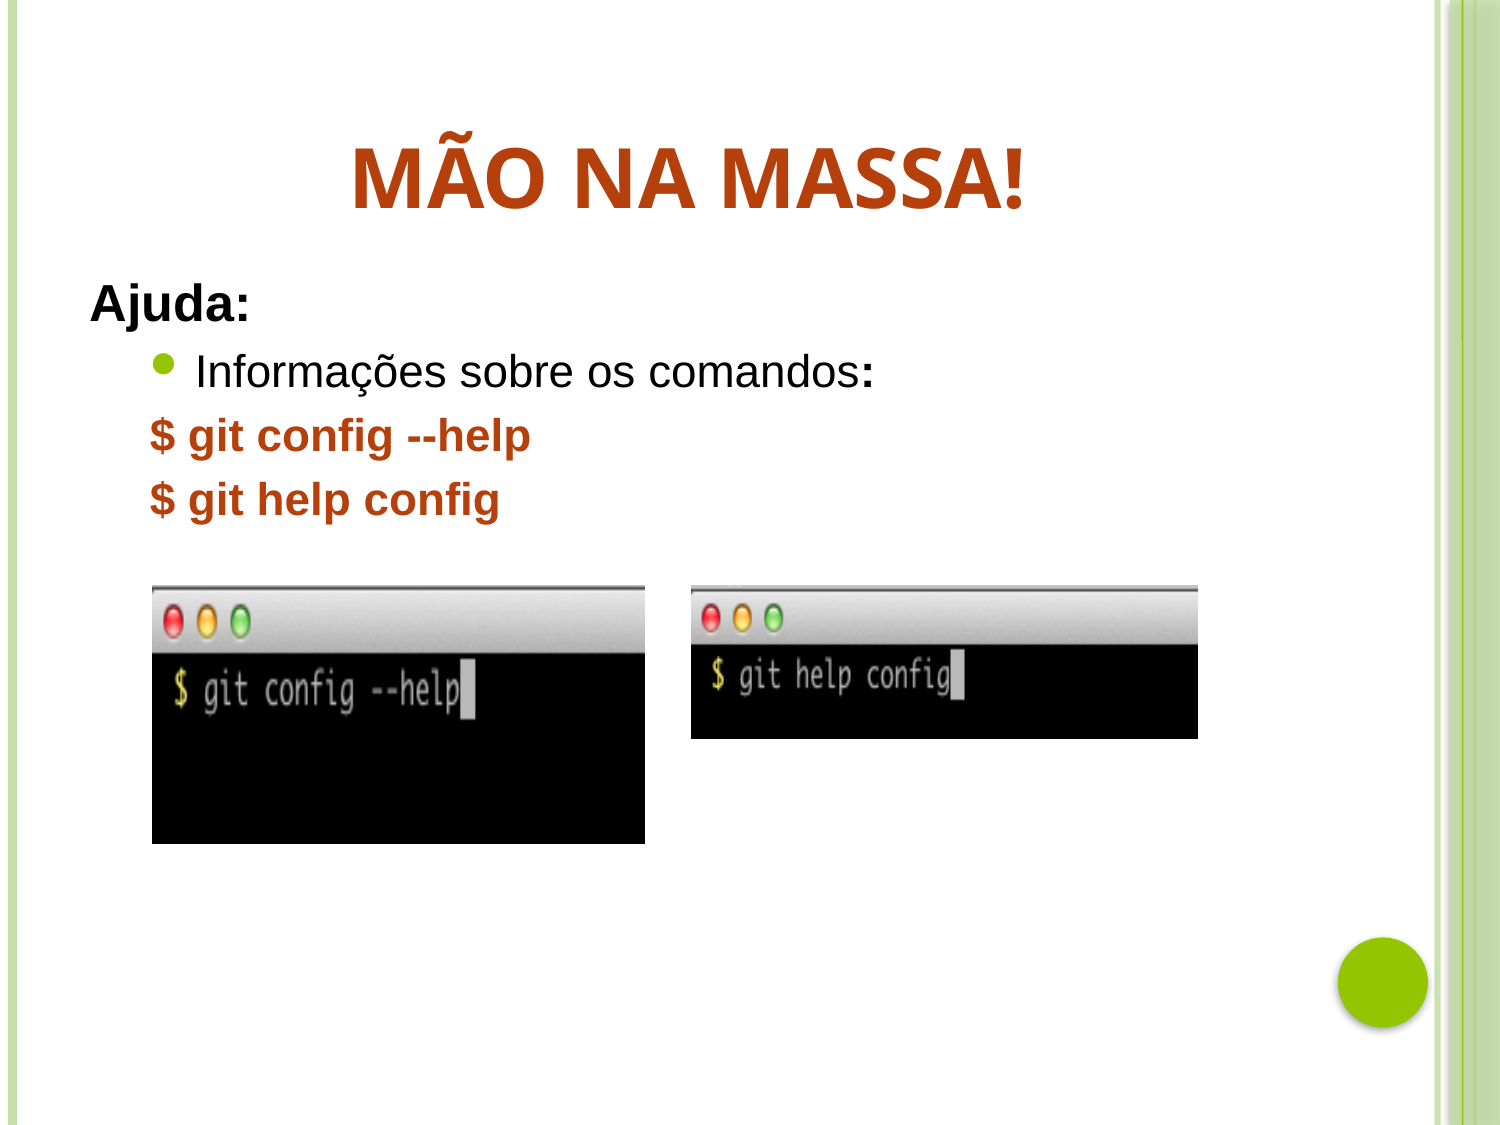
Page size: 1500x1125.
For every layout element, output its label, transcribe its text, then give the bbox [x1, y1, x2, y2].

title Mão na massa! [75, 45, 1300, 233]
picture [690, 585, 1199, 739]
picture [151, 585, 645, 845]
list Ajuda: Informações sobre os comandos: $ git config --help $ git help config [75, 262, 1300, 1062]
